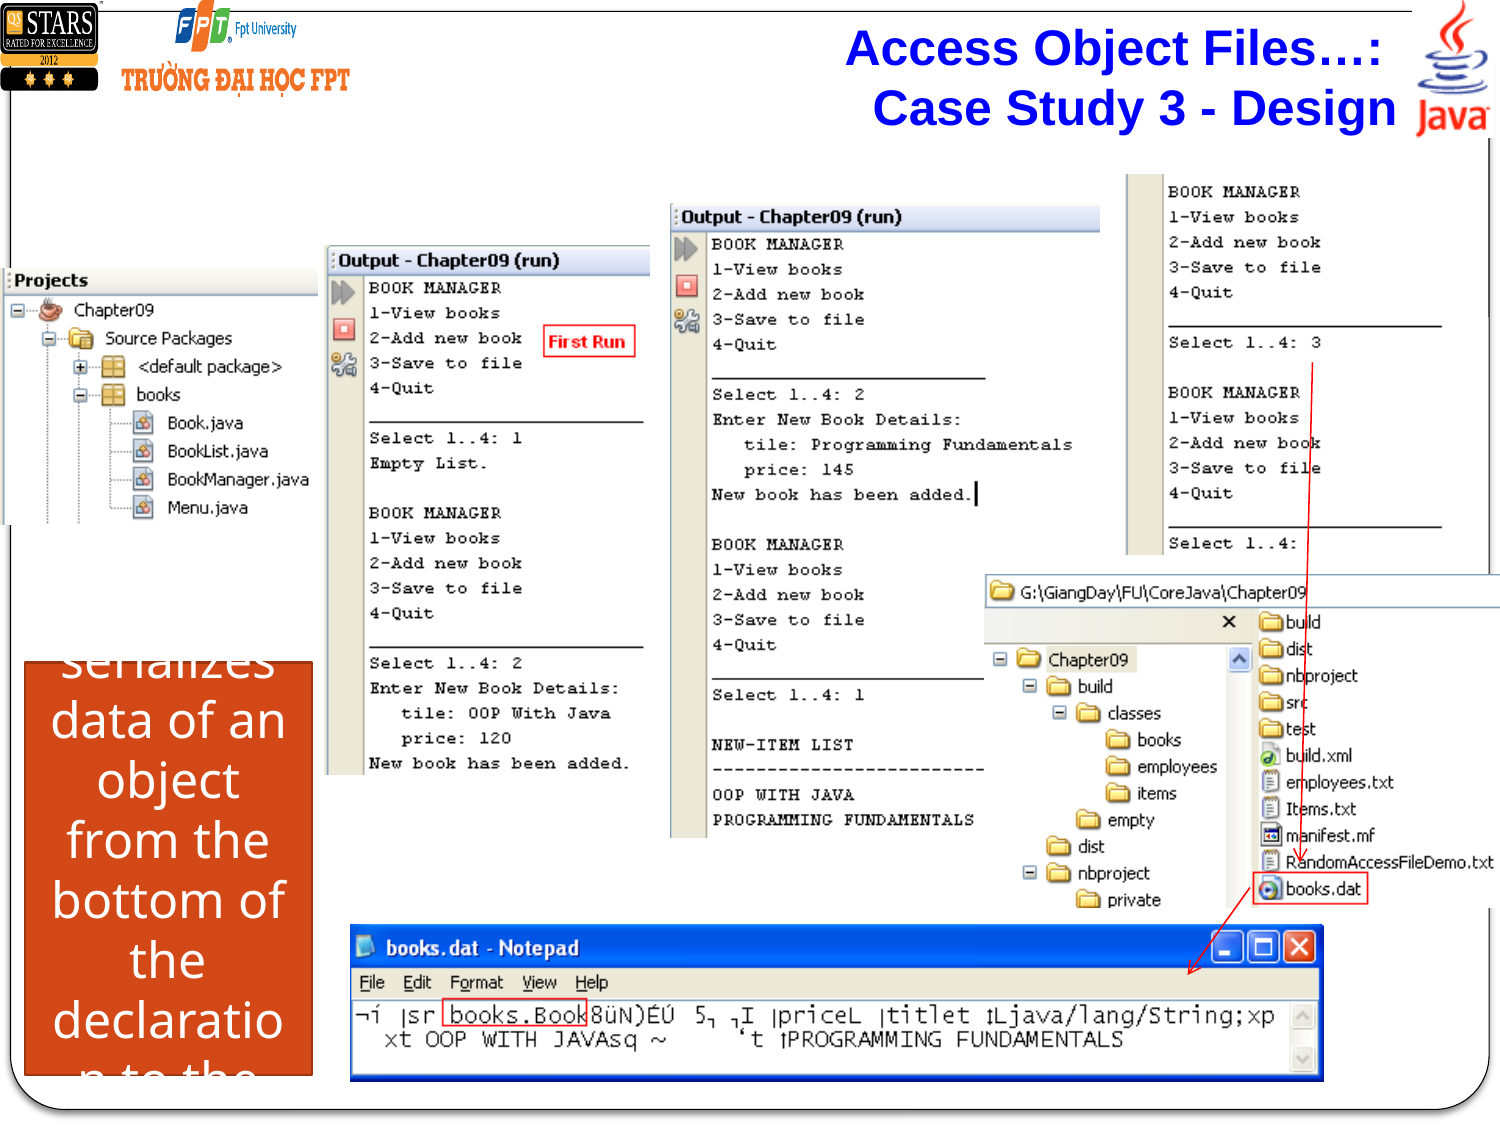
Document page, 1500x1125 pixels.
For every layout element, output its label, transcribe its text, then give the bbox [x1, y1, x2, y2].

picture [1413, 0, 1494, 138]
picture [349, 924, 1324, 1082]
picture [324, 245, 651, 776]
picture [0, 268, 318, 526]
text_box Java serializes data of an object from the bottom of the declaration to the beginning. [24, 661, 313, 1076]
picture [670, 202, 1500, 909]
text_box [1055, 605, 1500, 619]
picture [1124, 174, 1451, 555]
title Access Object Files…: Case Study 3 - Design [150, 0, 1413, 150]
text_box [1174, 899, 1263, 963]
